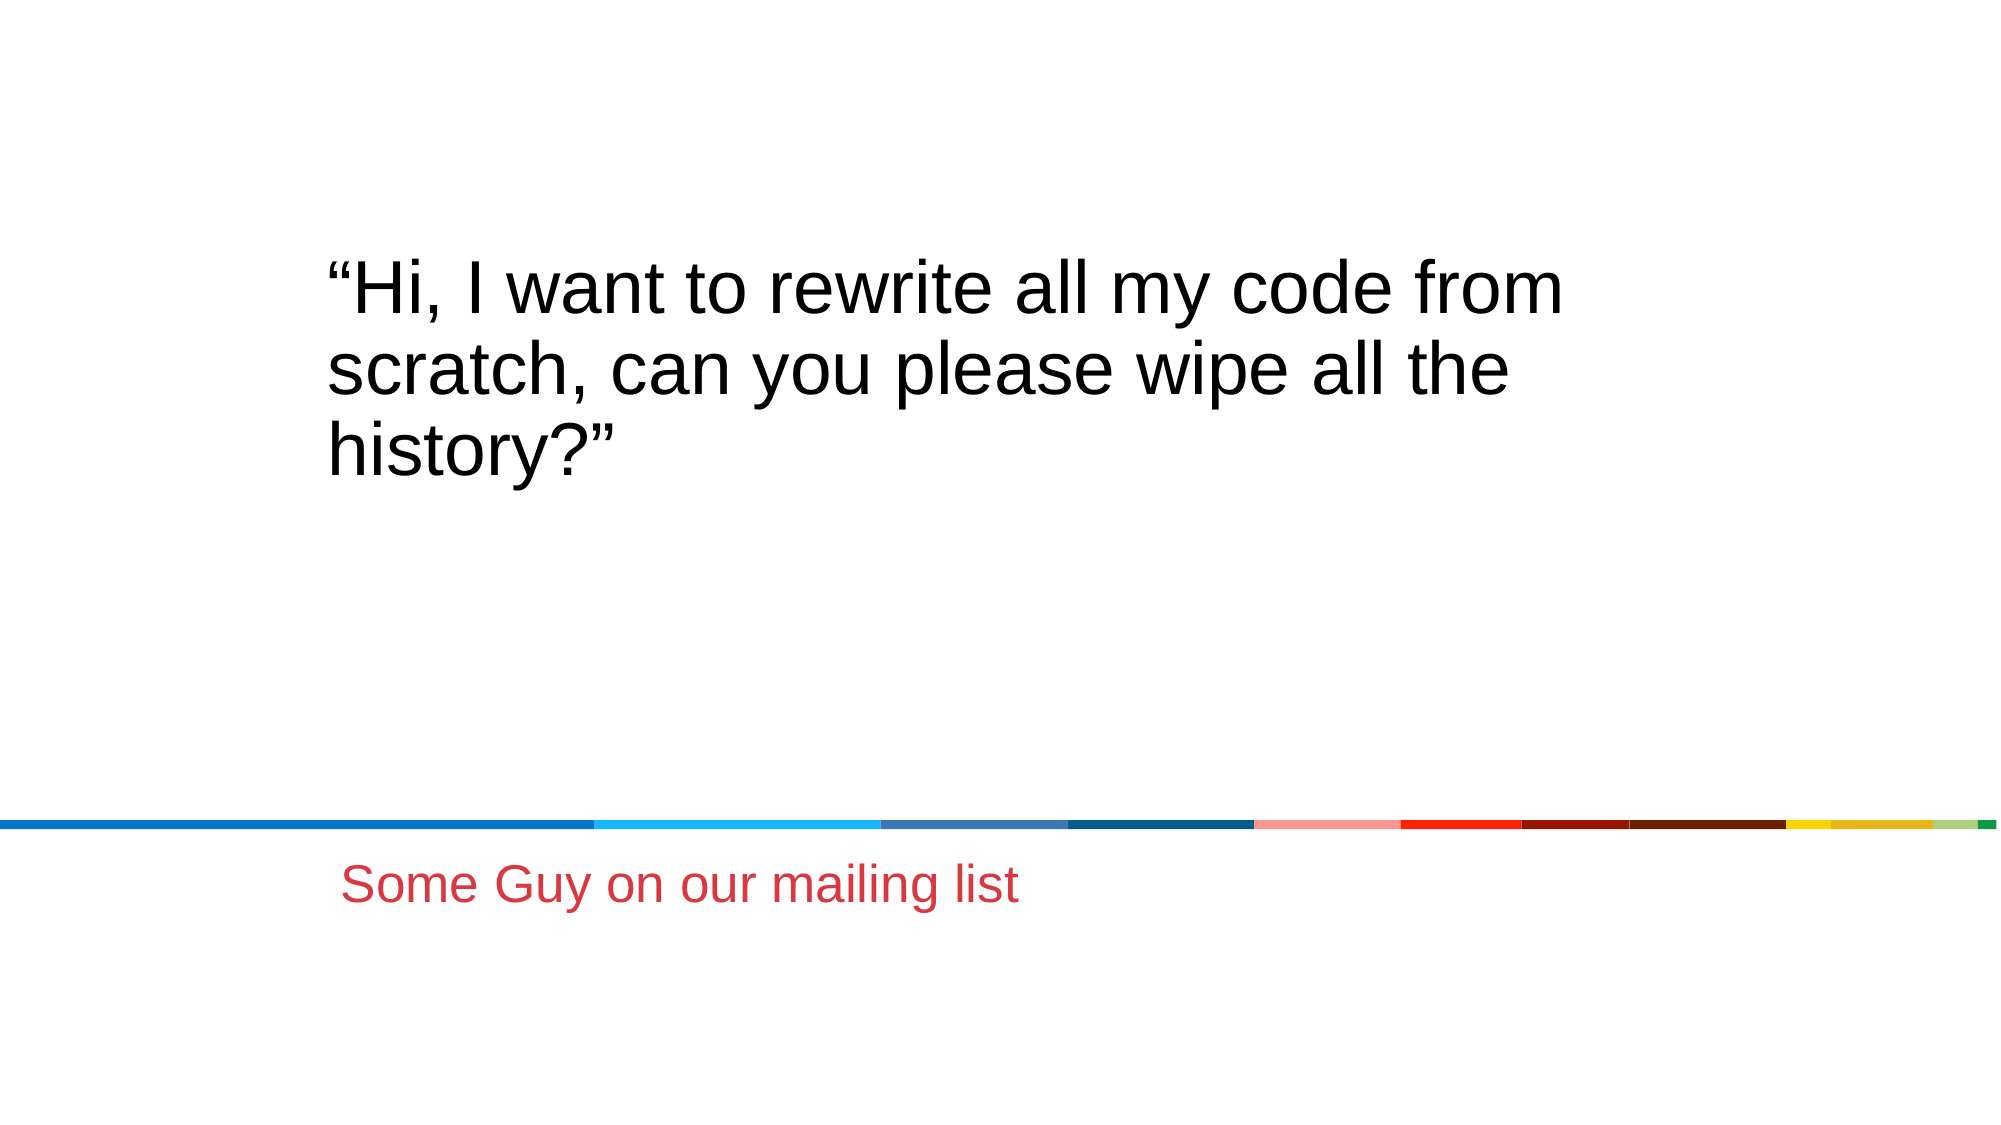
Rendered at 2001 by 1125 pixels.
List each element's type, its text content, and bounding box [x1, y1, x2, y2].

text_box “Hi, I want to rewrite all my code from scratch, can you please wipe all the history?” [312, 261, 1787, 479]
text_box Some Guy on our mailing list [325, 843, 1068, 927]
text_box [0, 820, 1997, 830]
